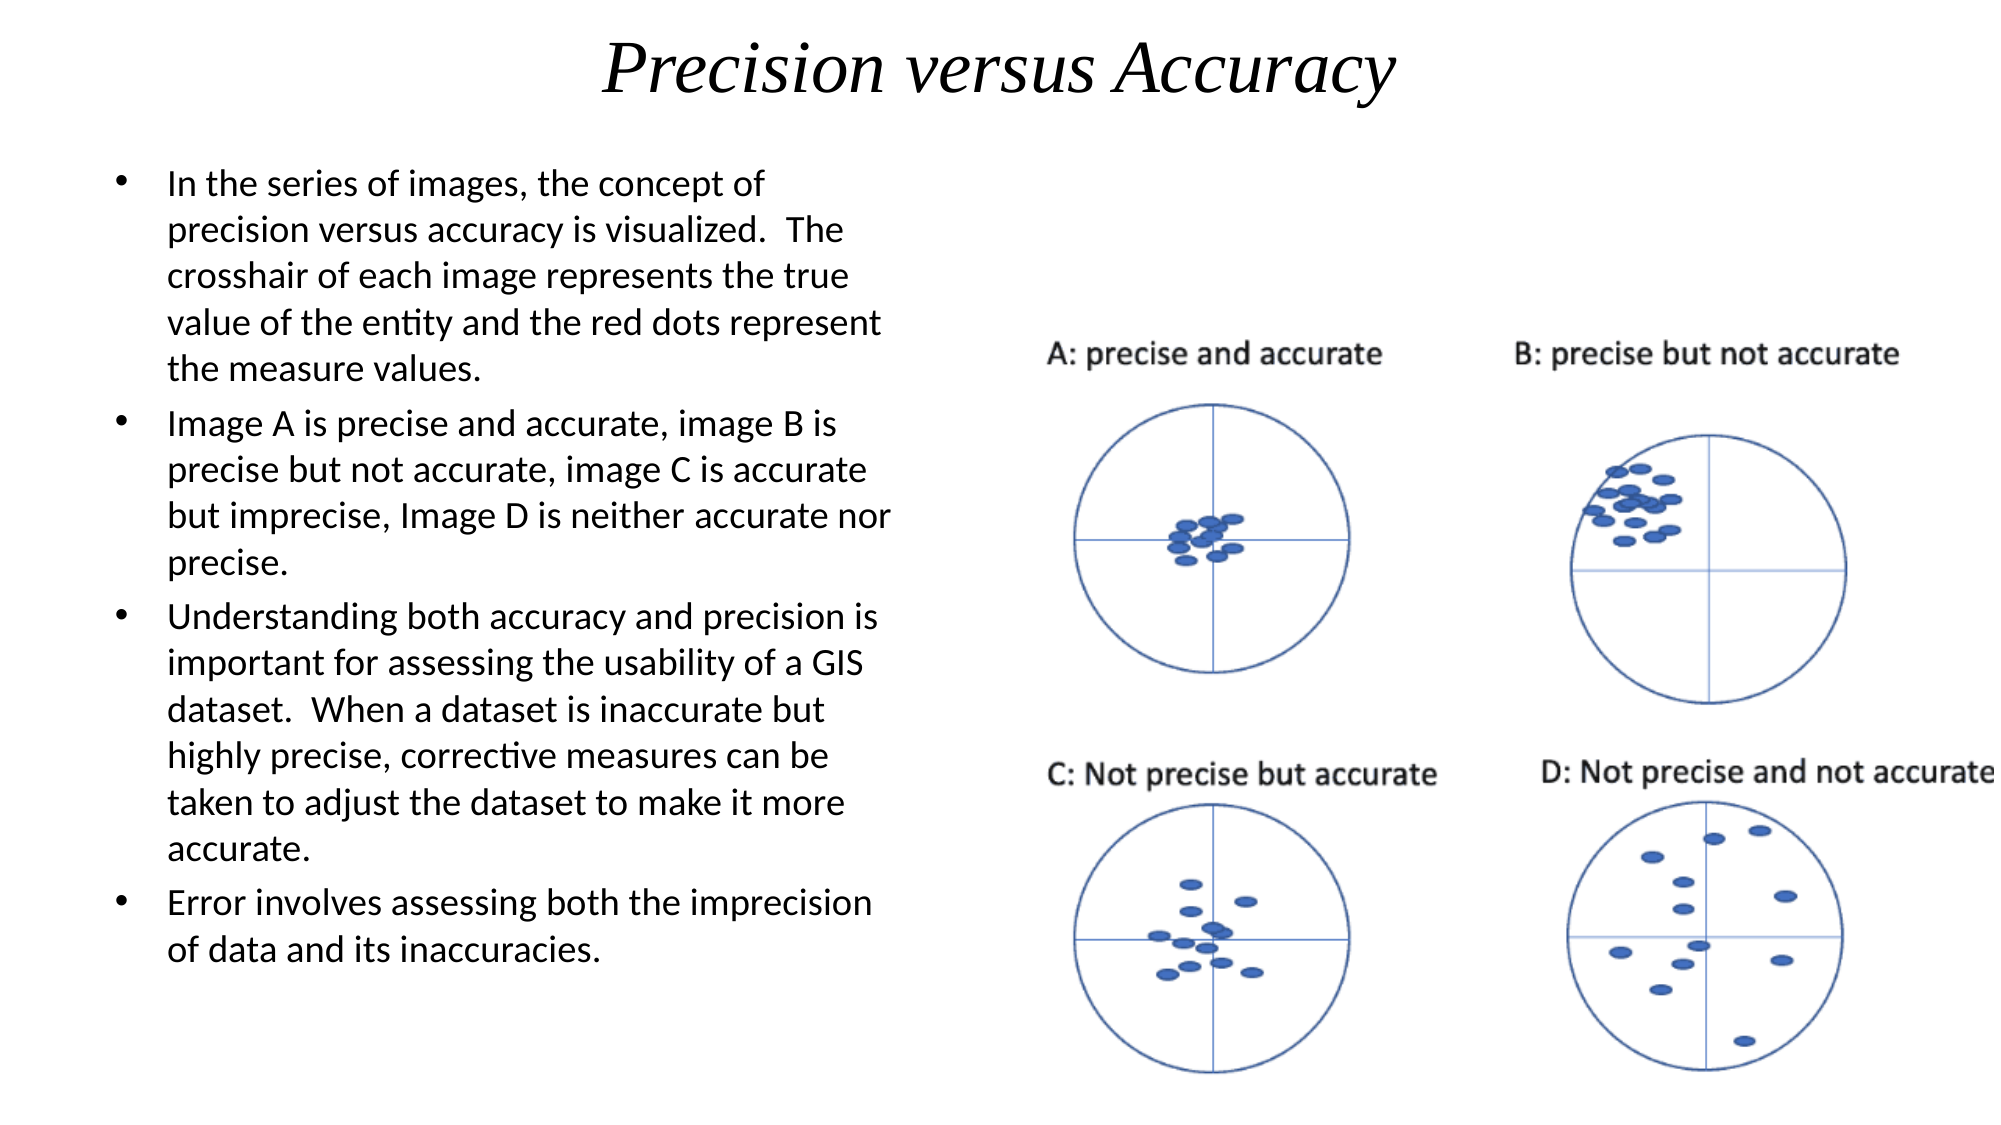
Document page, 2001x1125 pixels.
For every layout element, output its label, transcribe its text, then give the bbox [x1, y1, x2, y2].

picture [1026, 324, 1995, 1080]
title Precision versus Accuracy [99, 0, 1900, 125]
list In the series of images, the concept of precision versus accuracy is visualized. The crosshair of each image represents the true value of the entity and the red dots represent the measure values. Image A is precise and accurate, image B is precise but not accurate, image C is accurate but imprecise, Image D is neither accurate nor precise. Understanding both accuracy and precision is important for assessing the usability of a GIS dataset. When a dataset is inaccurate but highly precise, corrective measures can be taken to adjust the dataset to make it more accurate. Error involves assessing both the imprecision of data and its inaccuracies. [99, 149, 913, 1005]
